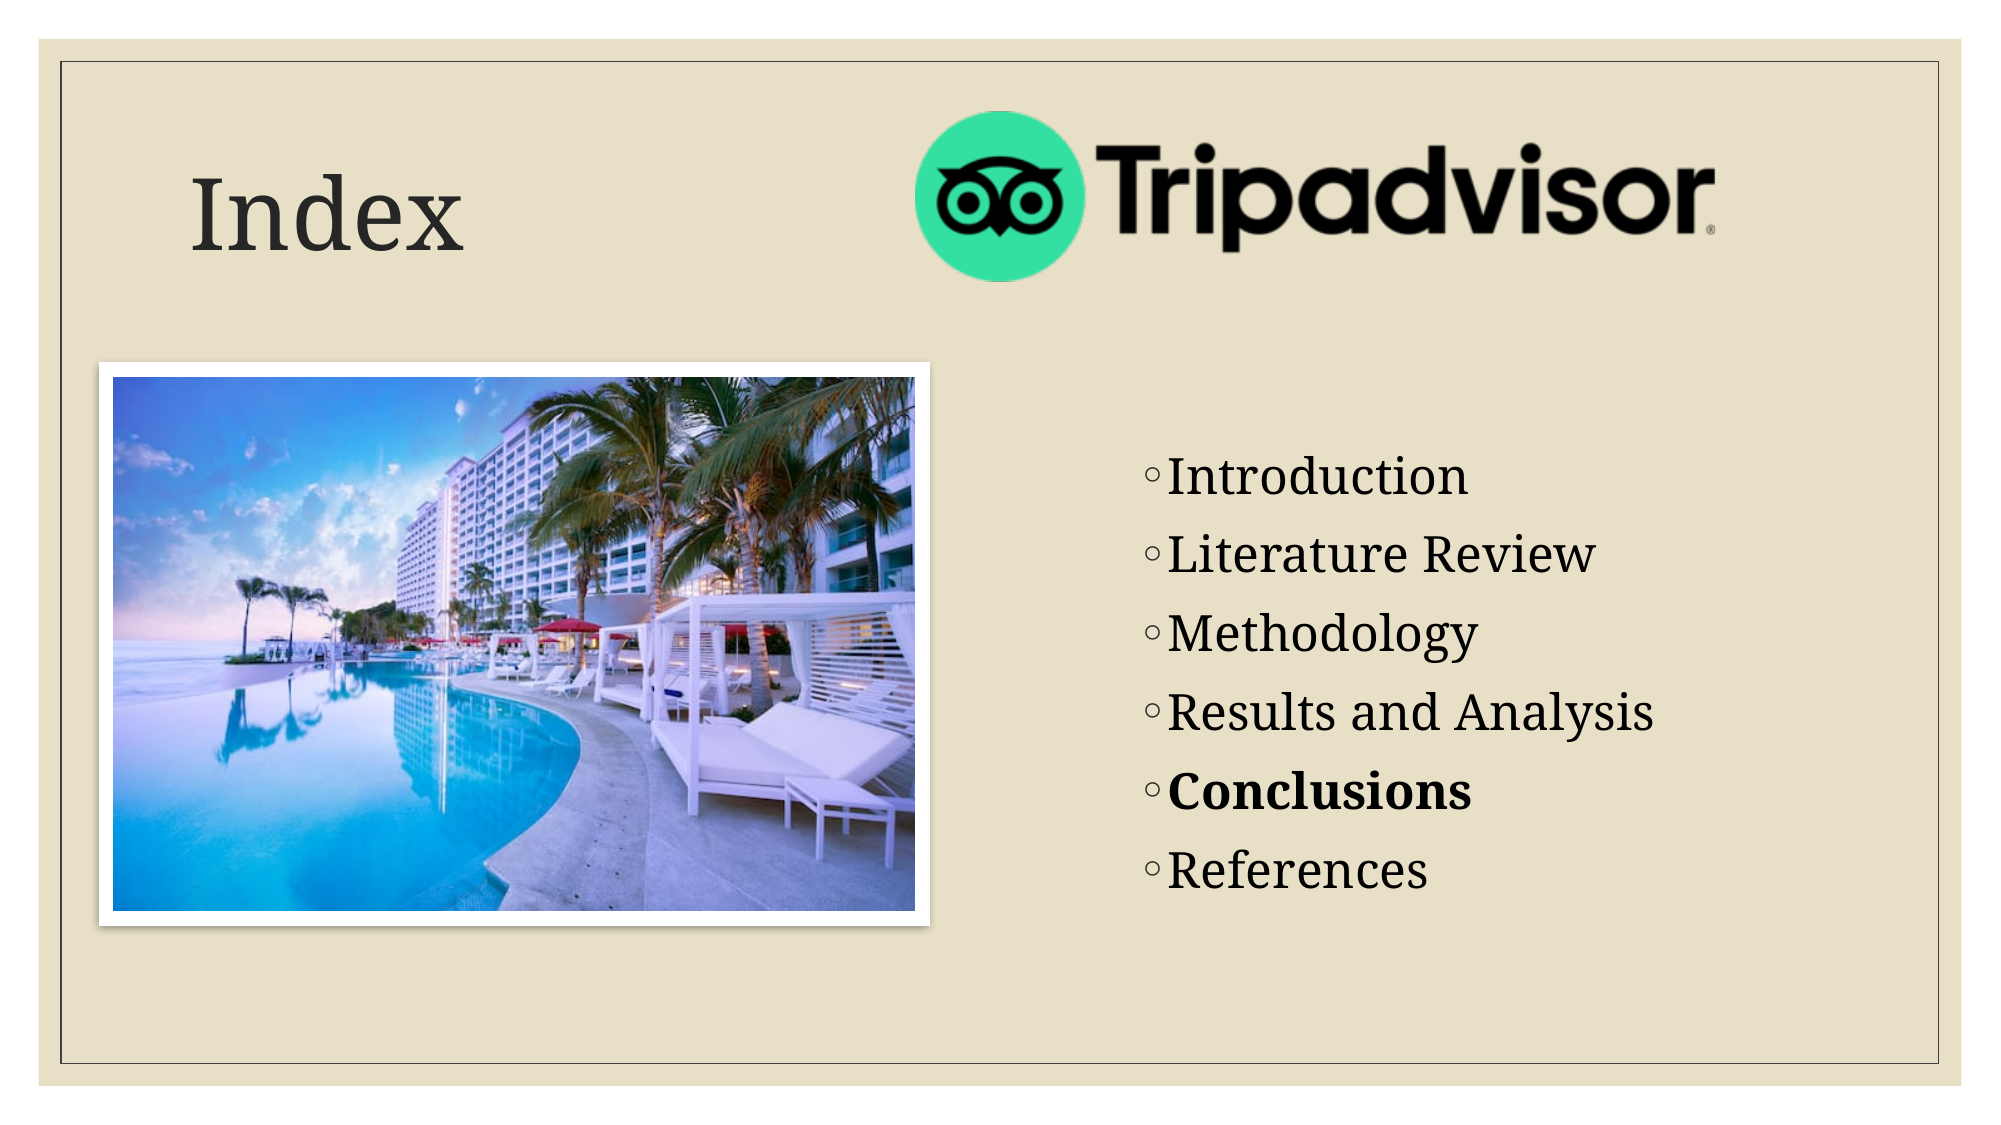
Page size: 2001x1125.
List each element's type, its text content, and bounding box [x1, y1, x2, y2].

picture [915, 79, 1716, 305]
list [113, 376, 916, 912]
list Introduction Literature Review Methodology Results and Analysis Conclusions References [1122, 436, 1711, 1042]
title Index [174, 105, 1825, 331]
